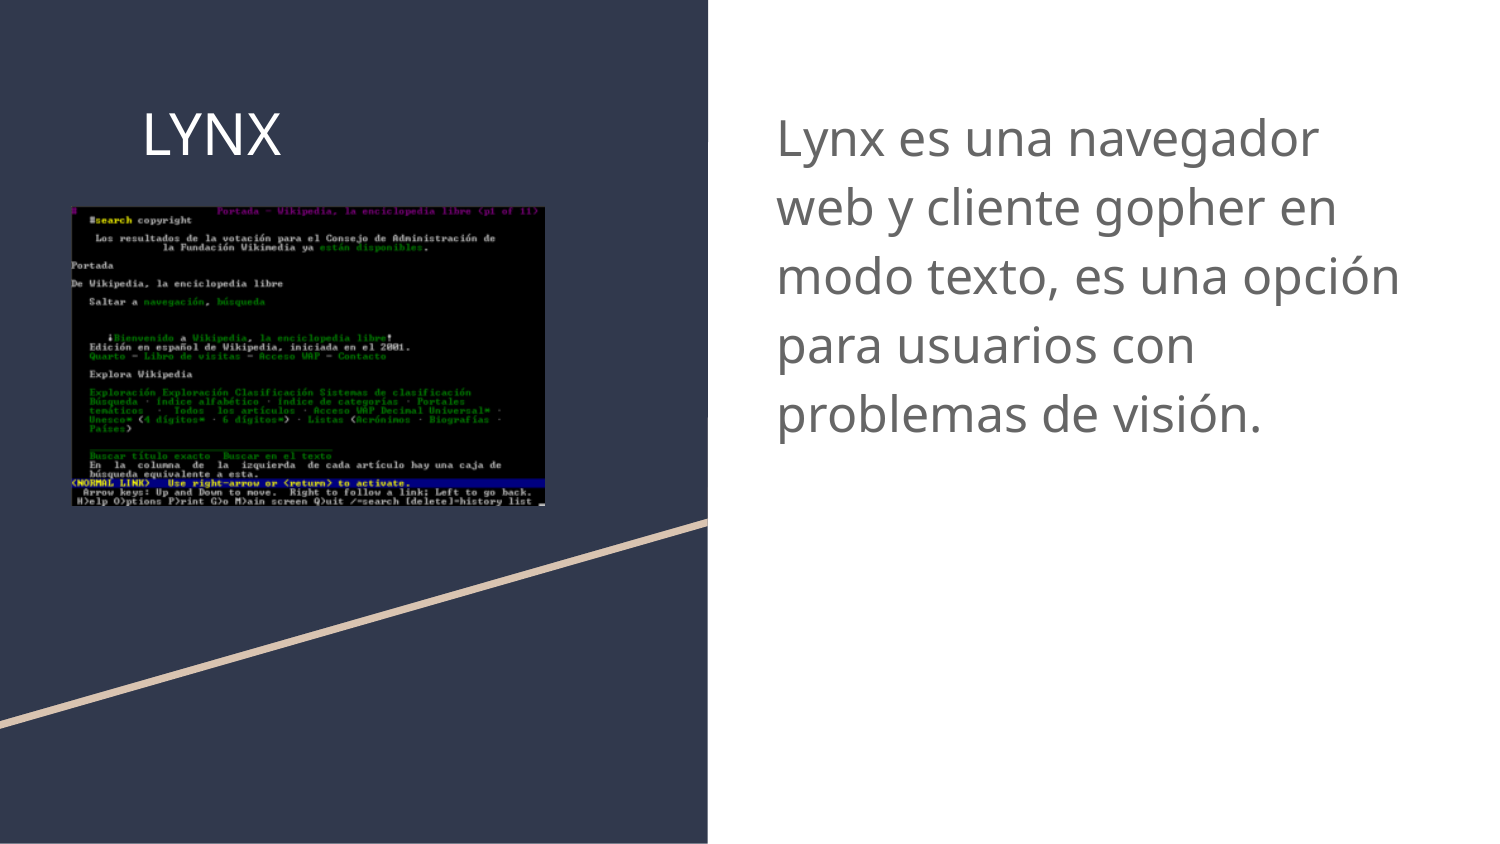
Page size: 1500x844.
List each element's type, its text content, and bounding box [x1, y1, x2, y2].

list Lynx es una navegador web y cliente gopher en modo texto, es una opción para usuarios con problemas de visión. [761, 82, 1446, 755]
picture [71, 205, 545, 507]
title LYNX [51, 82, 660, 494]
